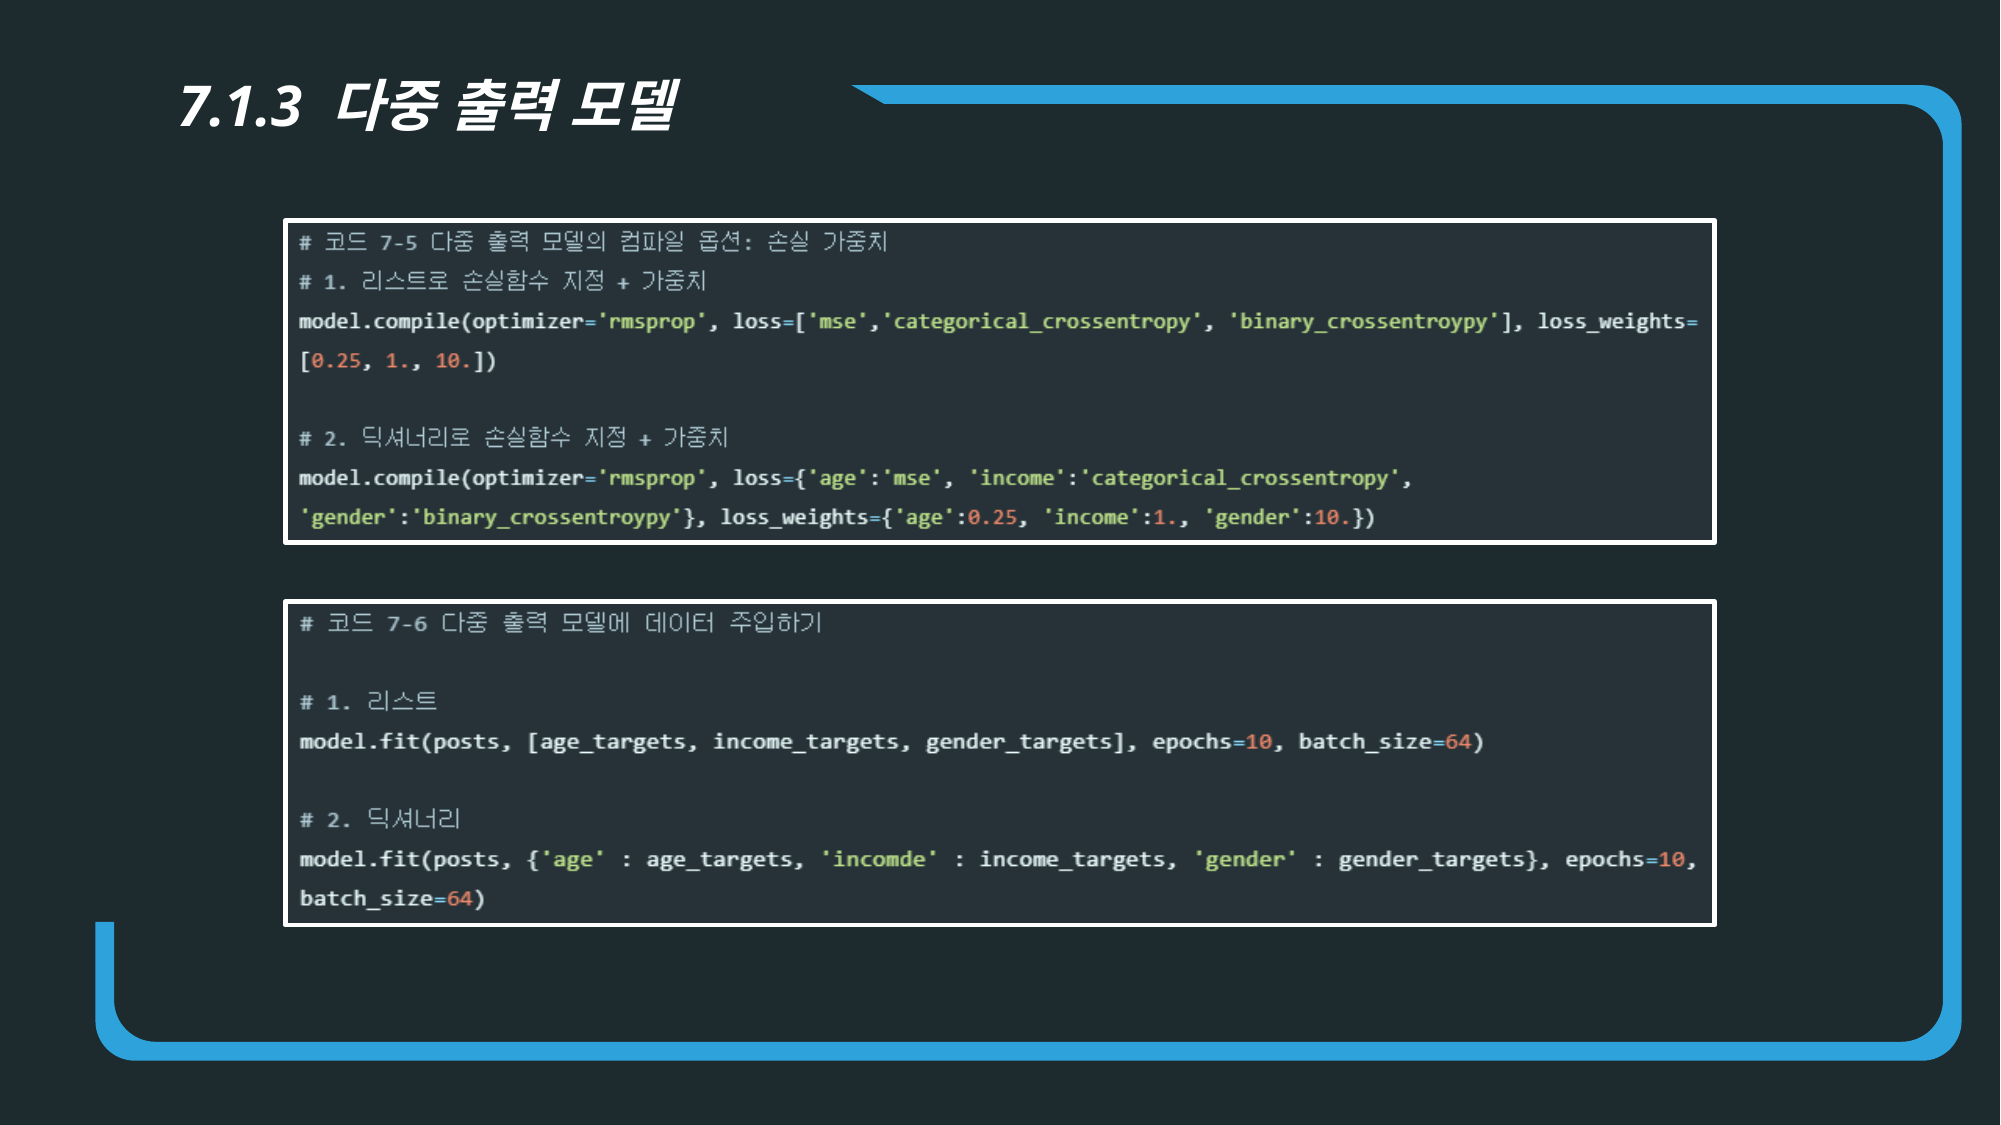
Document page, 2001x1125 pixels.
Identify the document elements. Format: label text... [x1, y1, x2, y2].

text_box 7.1.3 다중 출력 모델 [9, 28, 842, 145]
picture [287, 603, 1713, 923]
text_box [94, 84, 1963, 1062]
picture [287, 222, 1713, 540]
